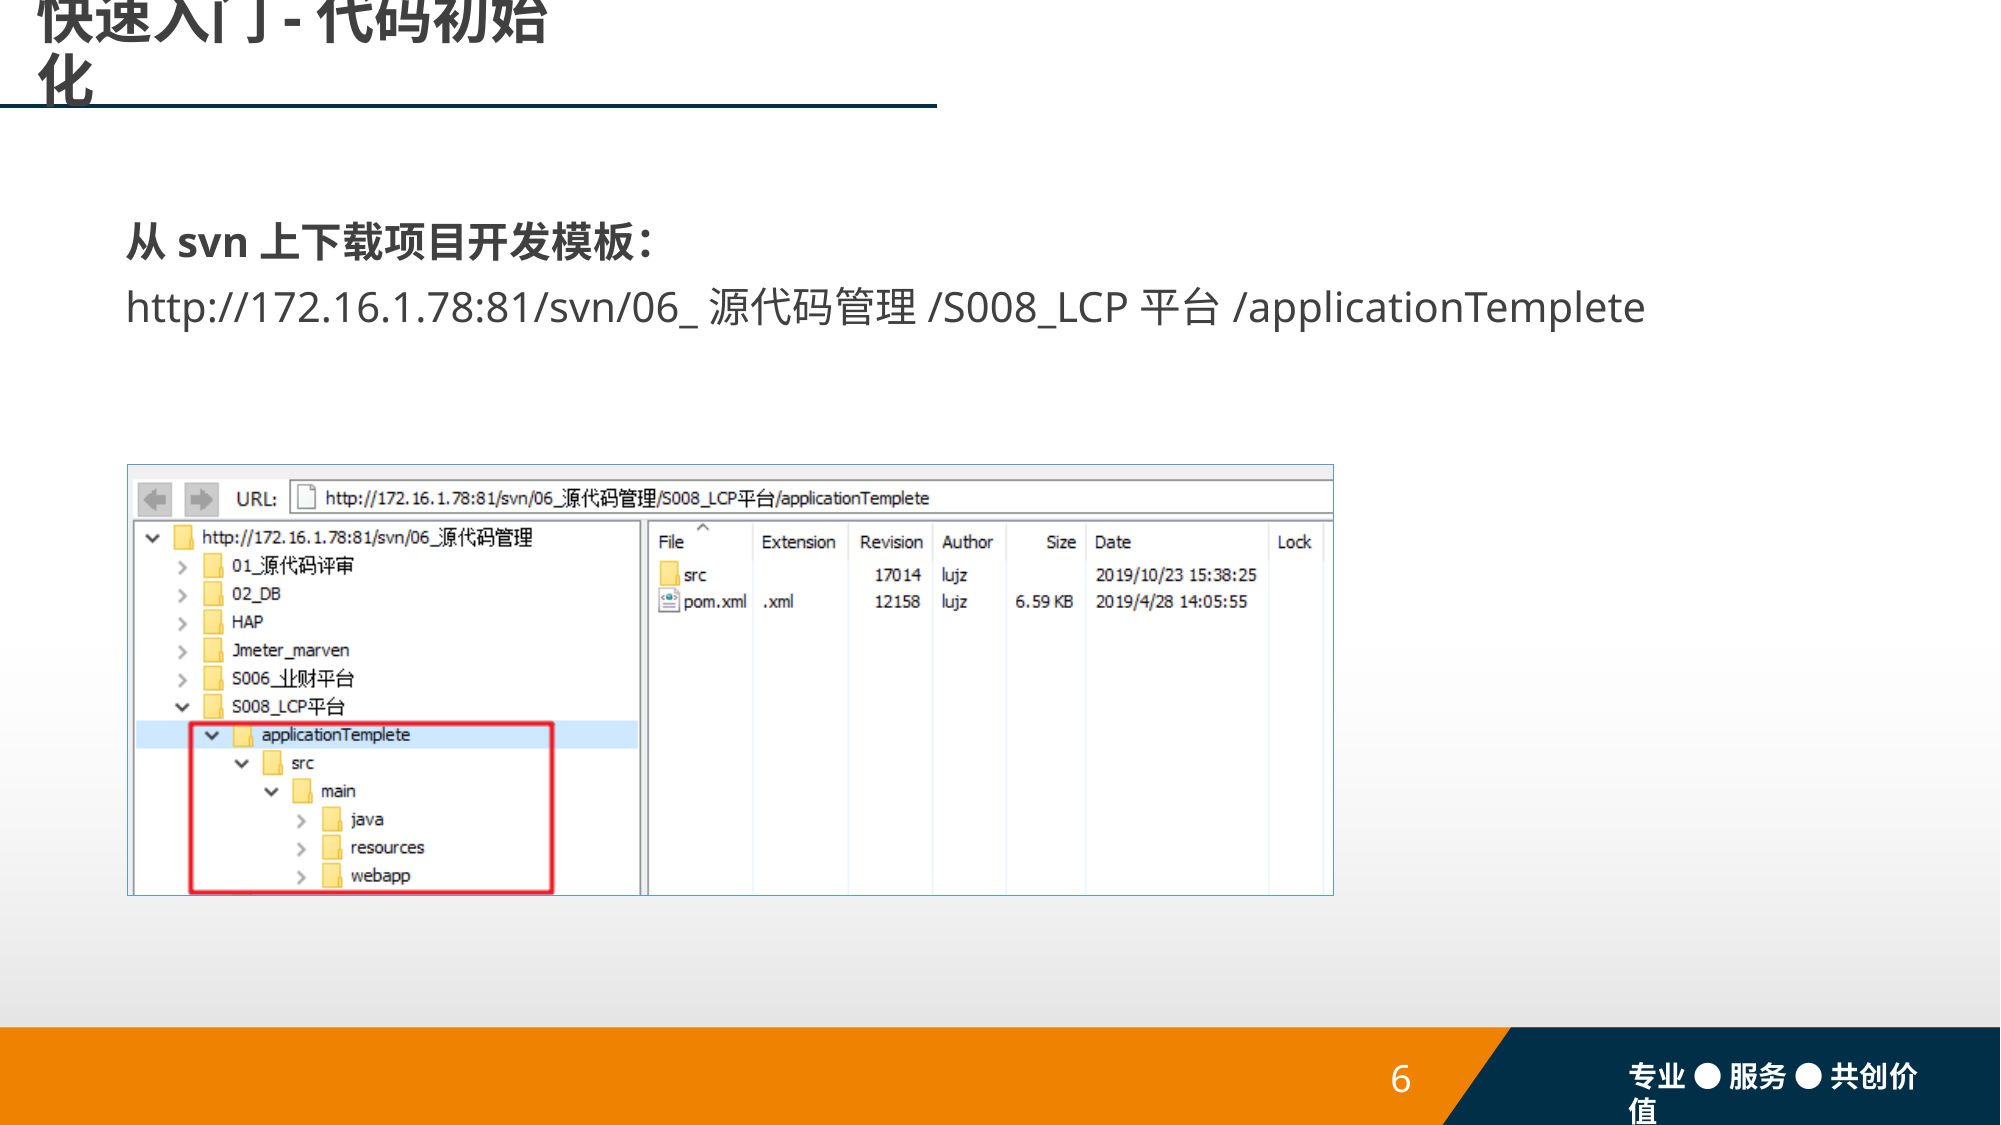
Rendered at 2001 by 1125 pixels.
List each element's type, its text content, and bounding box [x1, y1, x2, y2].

picture [127, 464, 1334, 896]
subtitle 从svn上下载项目开发模板： http://172.16.1.78:81/svn/06_源代码管理/S008_LCP平台/applicationTemplete [110, 193, 1841, 361]
title 快速入门-代码初始化 [23, 13, 604, 90]
